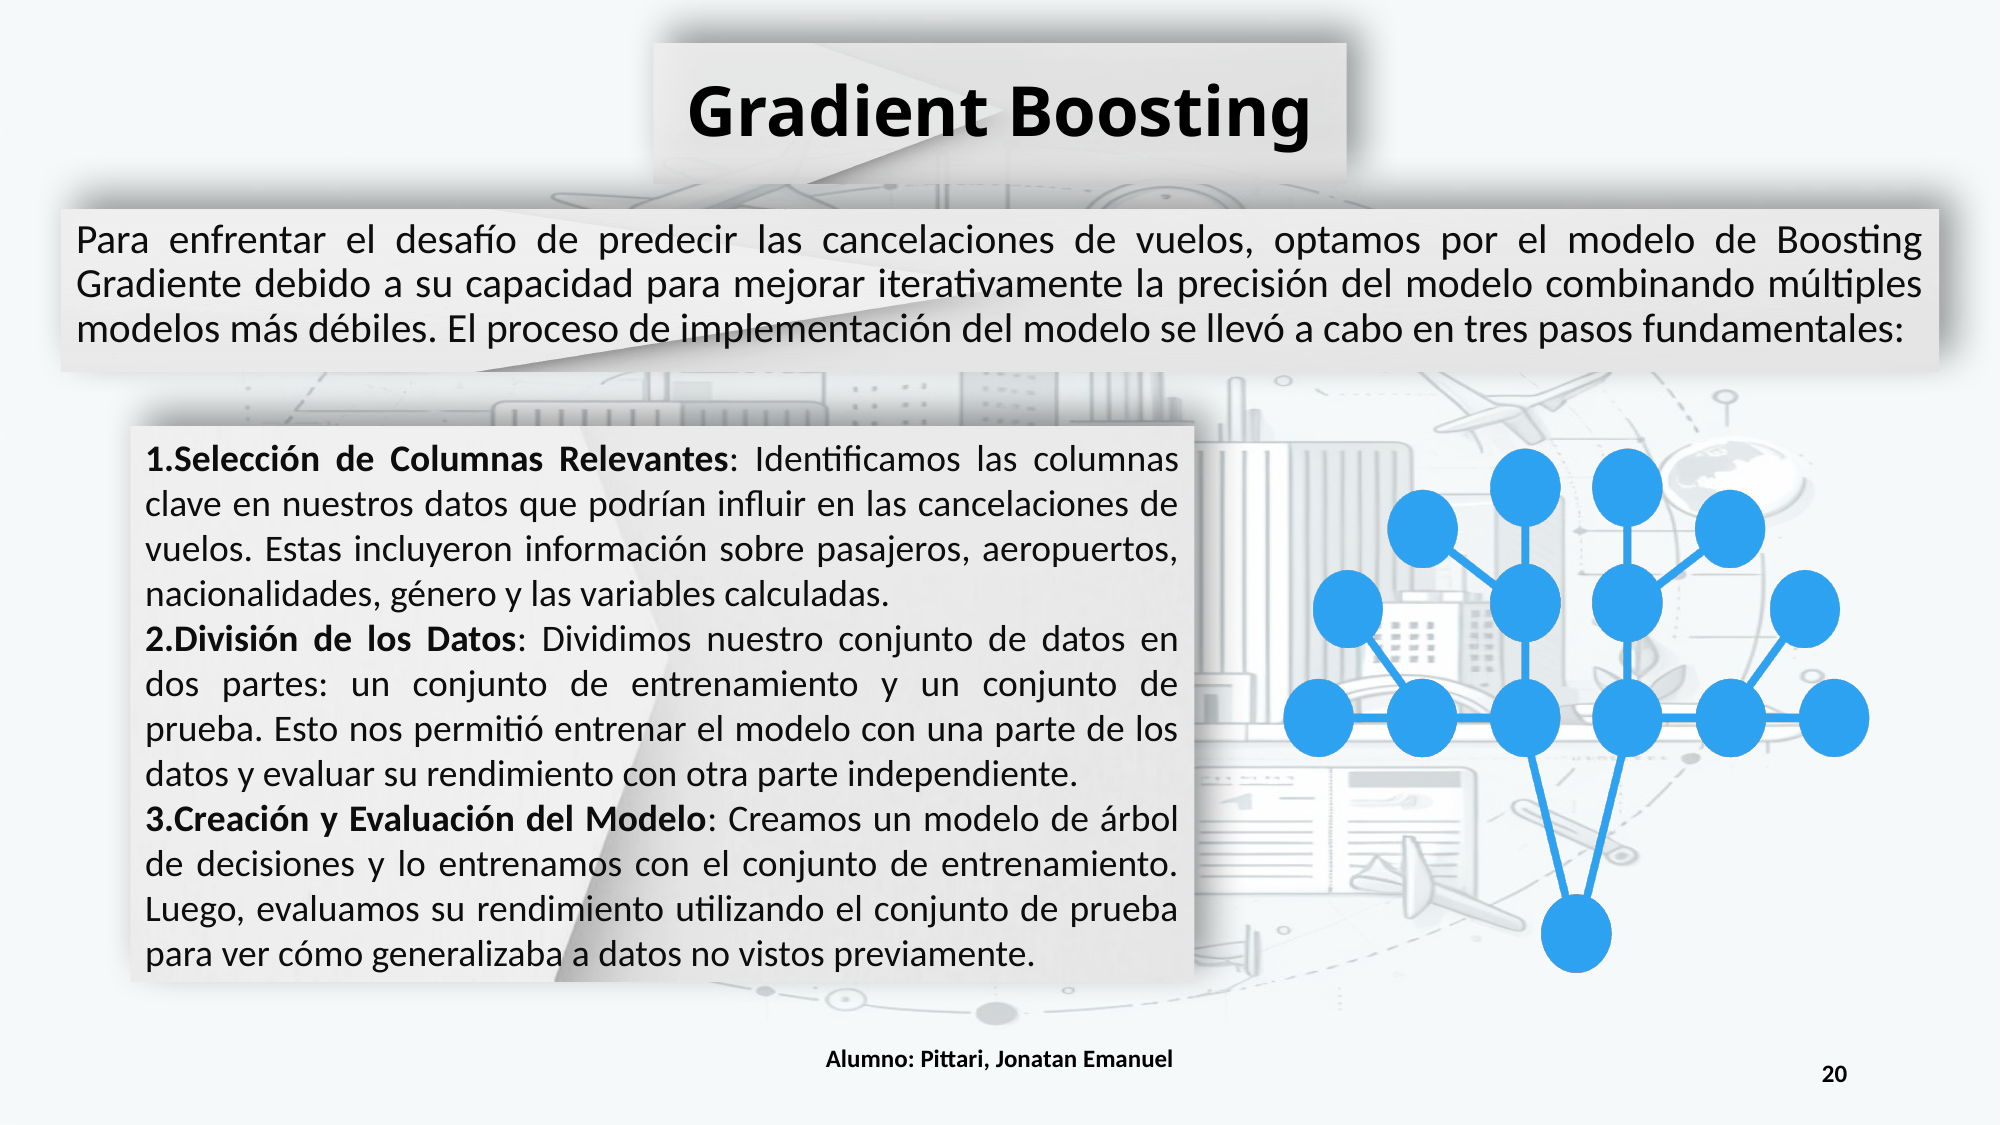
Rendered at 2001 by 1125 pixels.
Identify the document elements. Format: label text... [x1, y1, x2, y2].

footer Alumno: Pittari, Jonatan Emanuel [662, 1042, 1338, 1103]
list Para enfrentar el desafío de predecir las cancelaciones de vuelos, optamos por el modelo de Boosting Gradiente debido a su capacidad para mejorar iterativamente la precisión del modelo combinando múltiples modelos más débiles. El proceso de implementación del modelo se llevó a cabo en tres pasos fundamentales: [60, 209, 1940, 372]
text_box Selección de Columnas Relevantes: Identificamos las columnas clave en nuestros datos que podrían influir en las cancelaciones de vuelos. Estas incluyeron información sobre pasajeros, aeropuertos, nacionalidades, género y las variables calculadas. División de los Datos: Dividimos nuestro conjunto de datos en dos partes: un conjunto de entrenamiento y un conjunto de prueba. Esto nos permitió entrenar el modelo con una parte de los datos y evaluar su rendimiento con otra parte independiente. Creación y Evaluación del Modelo: Creamos un modelo de árbol de decisiones y lo entrenamos con el conjunto de entrenamiento. Luego, evaluamos su rendimiento utilizando el conjunto de prueba para ver cómo generalizaba a datos no vistos previamente. [130, 426, 1195, 982]
slide_number 20 [1412, 1042, 1863, 1103]
picture [1270, 426, 1882, 988]
title Gradient Boosting [653, 43, 1347, 166]
